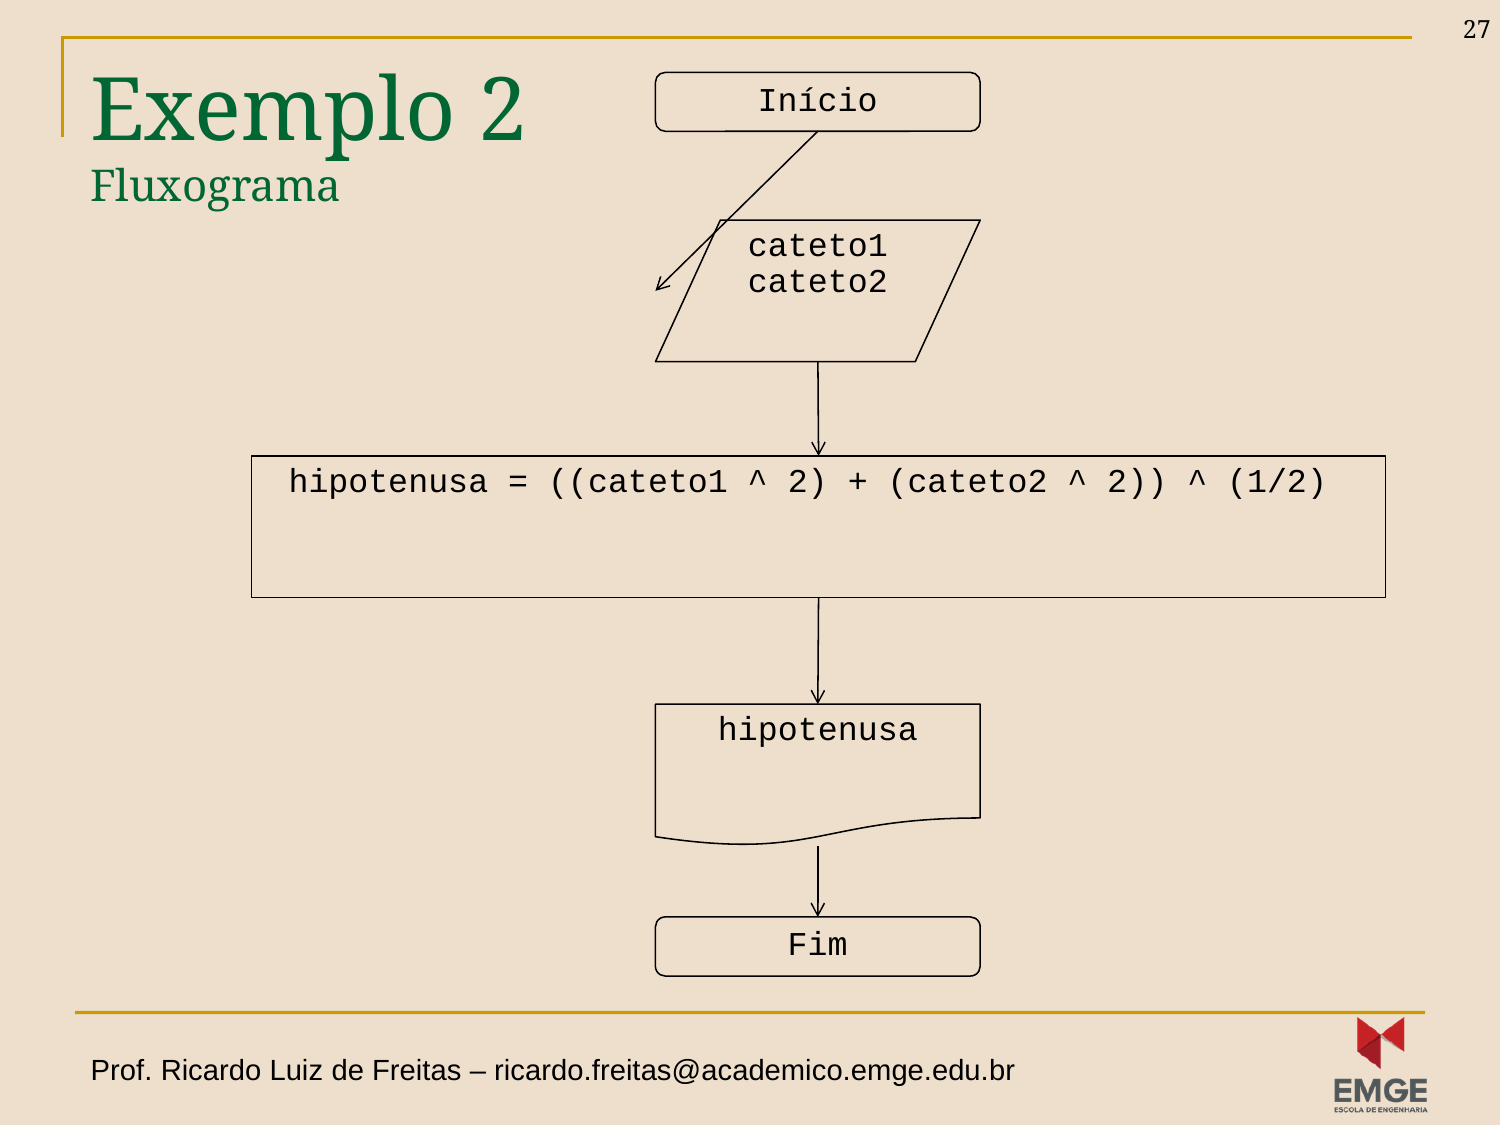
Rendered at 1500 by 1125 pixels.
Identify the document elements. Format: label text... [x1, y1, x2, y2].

title Exemplo 2 Fluxograma [75, 45, 1425, 233]
text_box hipotenusa [655, 704, 981, 845]
slide_number 27 [1392, 0, 1500, 55]
picture [1328, 1012, 1433, 1116]
text_box Fim [655, 916, 981, 977]
text_box Início [655, 72, 981, 132]
text_box hipotenusa = ((cateto1 ^ 2) + (cateto2 ^ 2)) ^ (1/2) [251, 455, 1386, 598]
text_box cateto1 cateto2 [655, 220, 981, 362]
